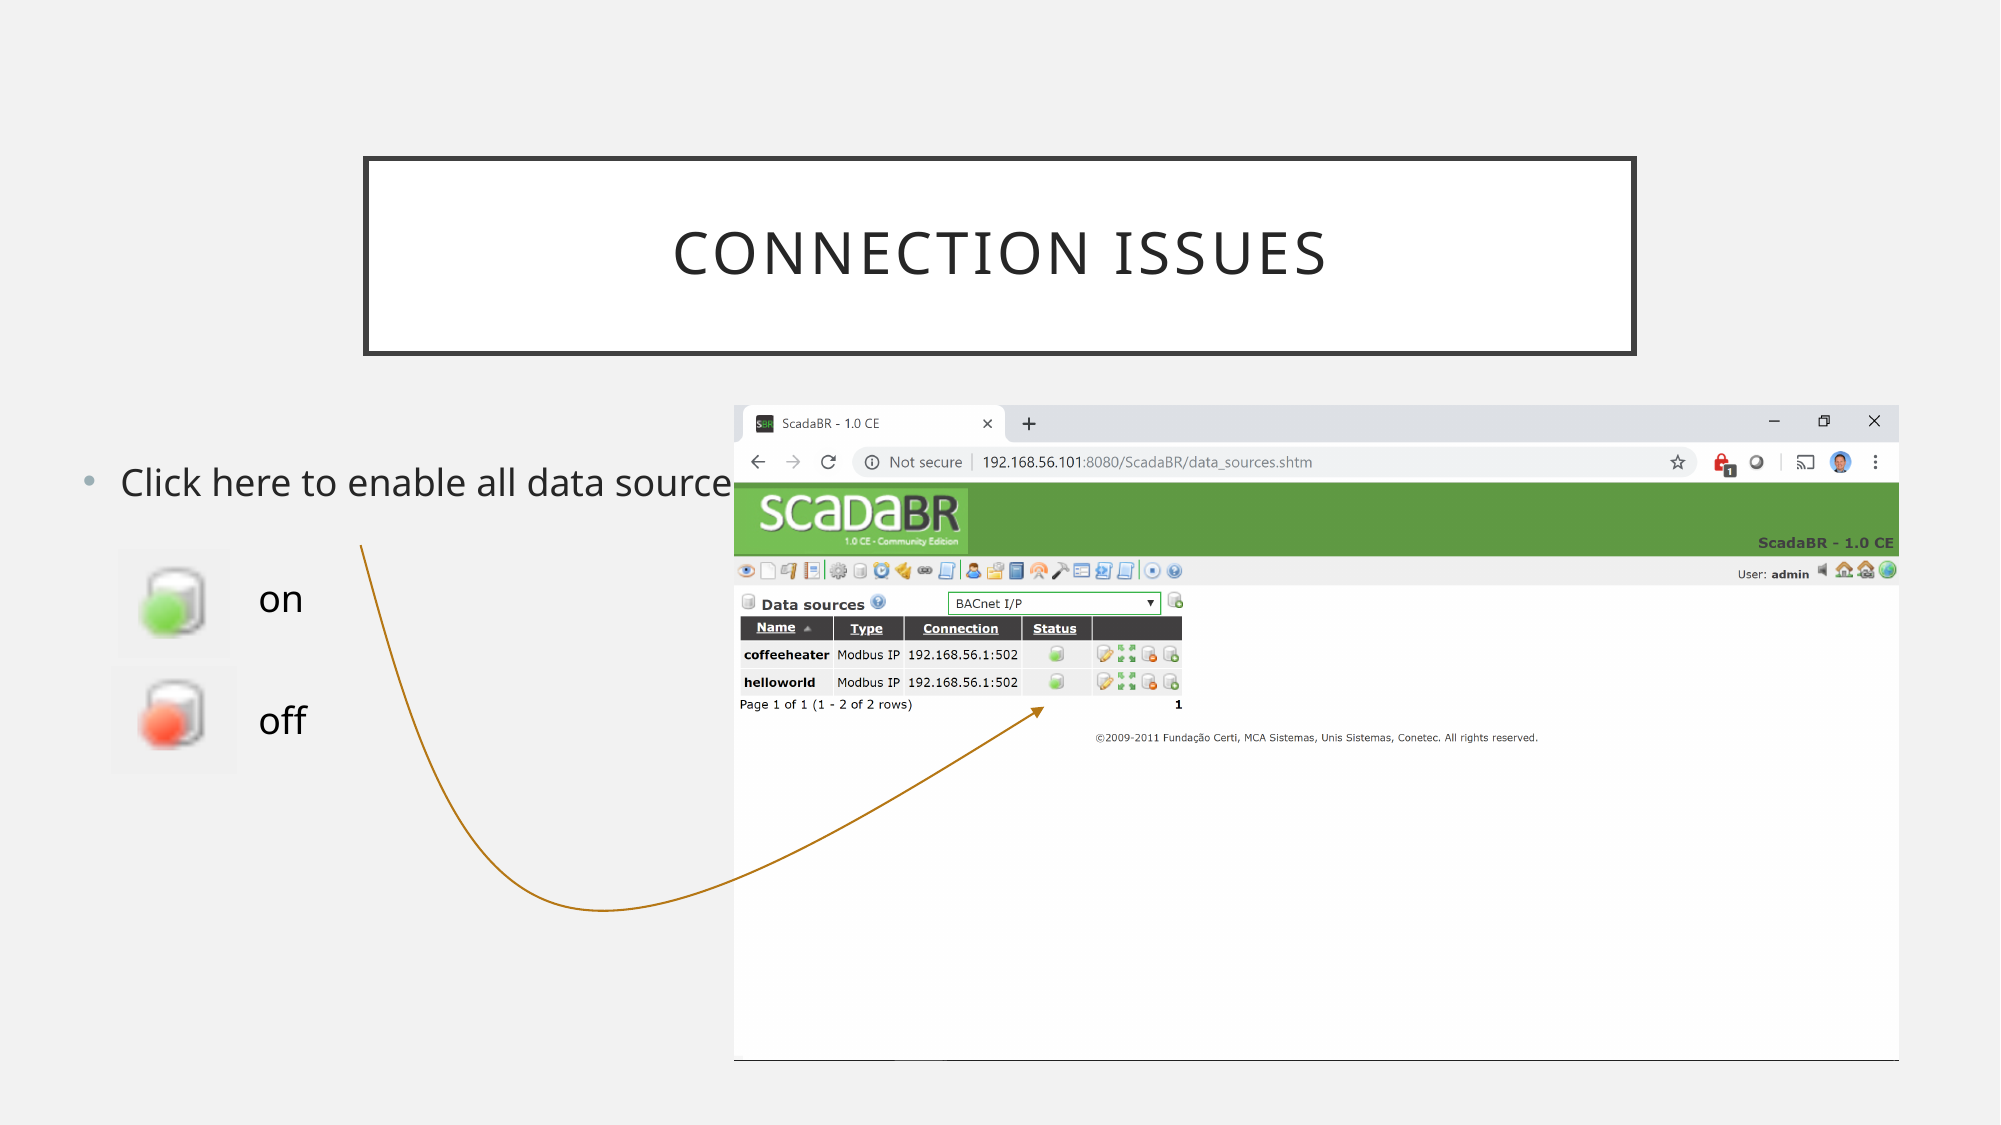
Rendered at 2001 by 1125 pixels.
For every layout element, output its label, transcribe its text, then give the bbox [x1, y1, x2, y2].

picture [111, 666, 237, 775]
title Connection ISSUES [363, 156, 1637, 356]
picture [734, 405, 1899, 1061]
text_box [359, 544, 734, 912]
text_box on [243, 567, 376, 628]
picture [118, 549, 230, 658]
text_box off [243, 689, 376, 750]
list Click here to enable all data sources [67, 451, 734, 960]
